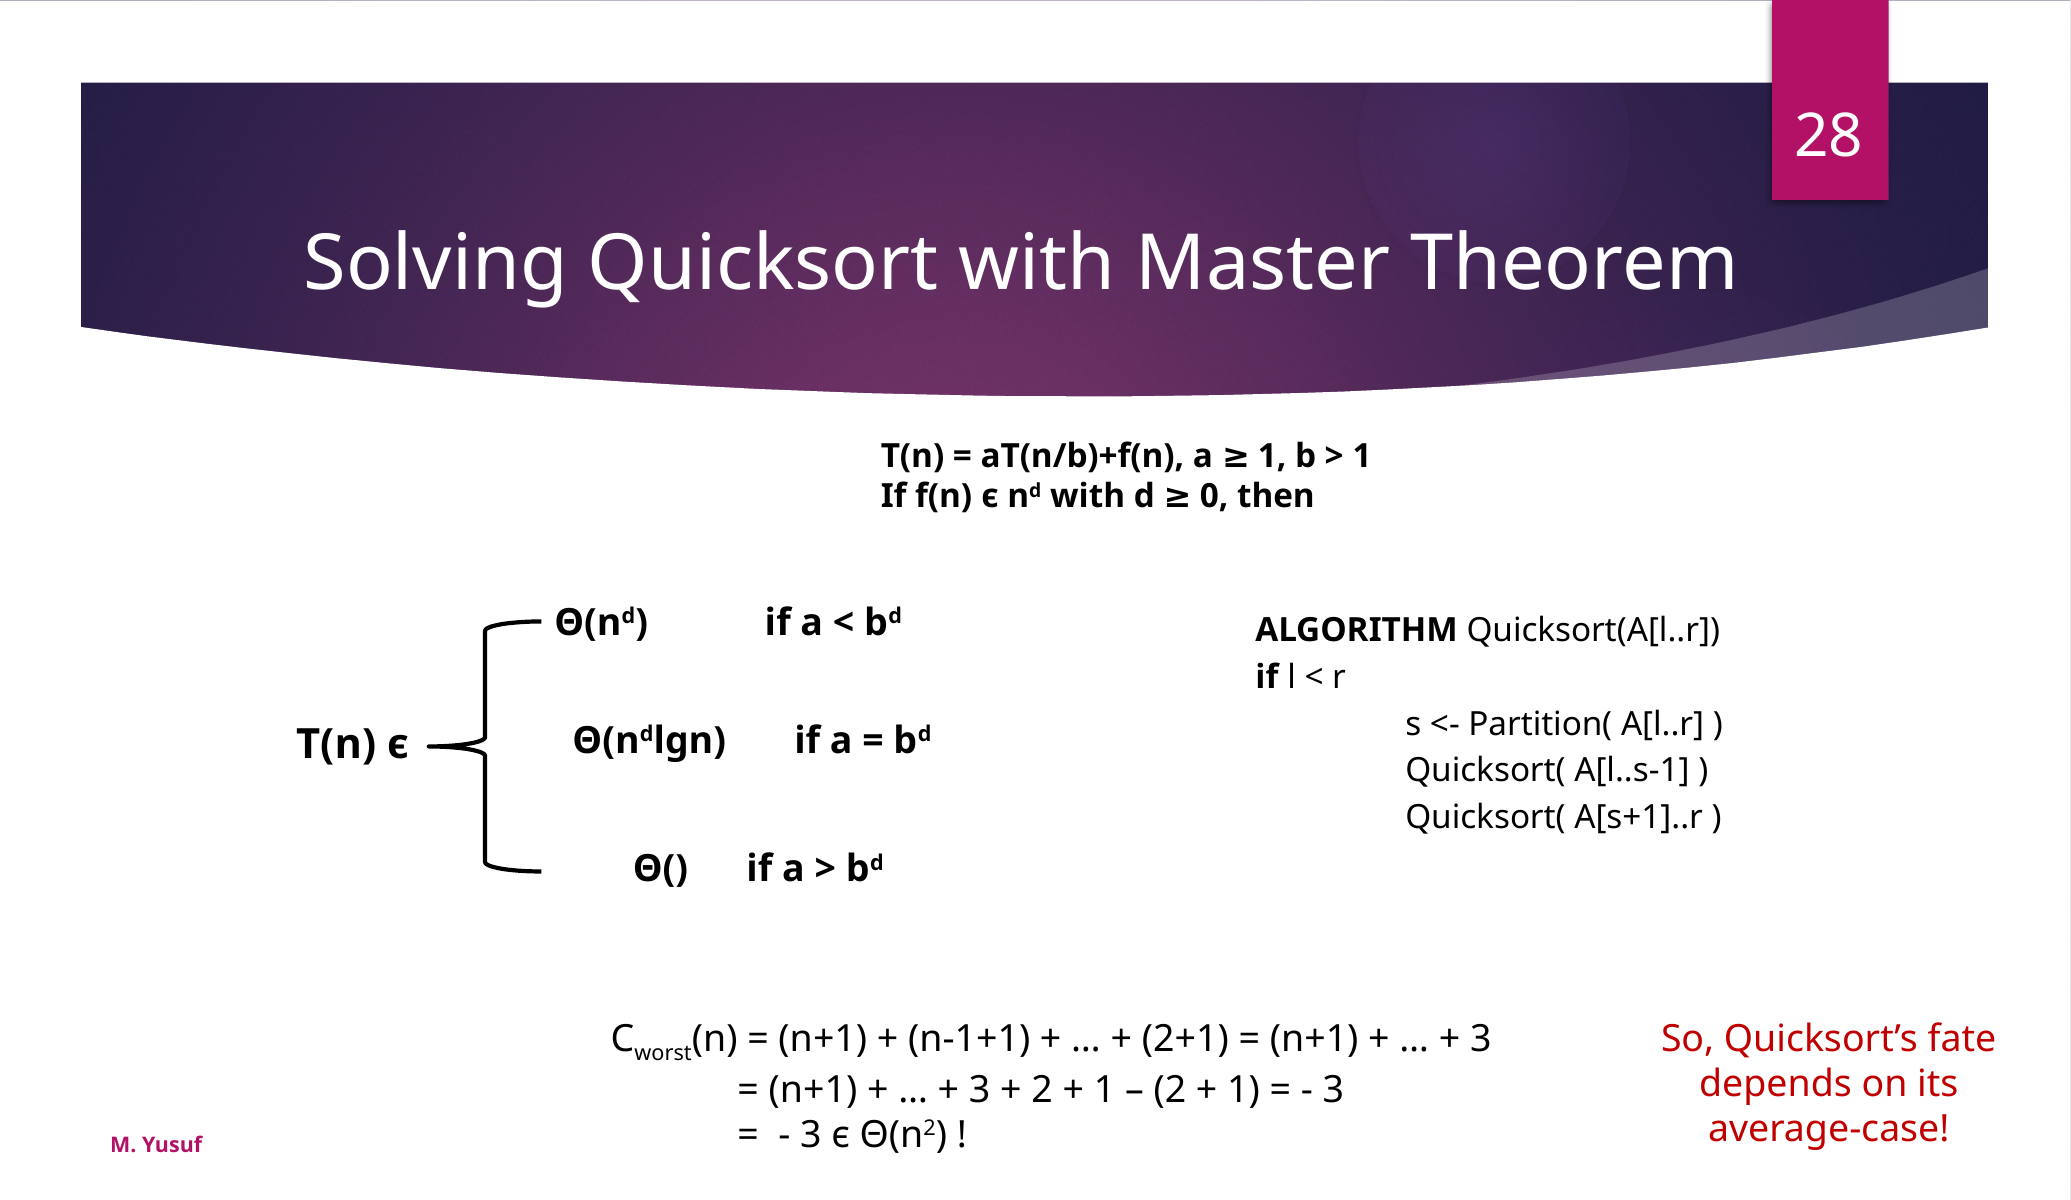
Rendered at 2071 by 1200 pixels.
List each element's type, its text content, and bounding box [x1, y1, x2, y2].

text_box ALGORITHM Quicksort(A[l..r]) if l < r s <- Partition( A[l..r] ) Quicksort( A[l..s-1] ) Quicksort( A[s+1]..r ) [1240, 601, 1853, 883]
text_box T(n) = aT(n/b)+f(n), a ≥ 1, b > 1 If f(n) є nd with d ≥ 0, then [866, 426, 1388, 522]
slide_number 28 [1757, 51, 1900, 187]
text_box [276, 590, 985, 900]
footer M. Yusuf [95, 1118, 751, 1172]
title Solving Quicksort with Master Theorem [78, 196, 1986, 321]
text_box So, Quicksort’s fate depends on its average-case! [1633, 1006, 2025, 1156]
